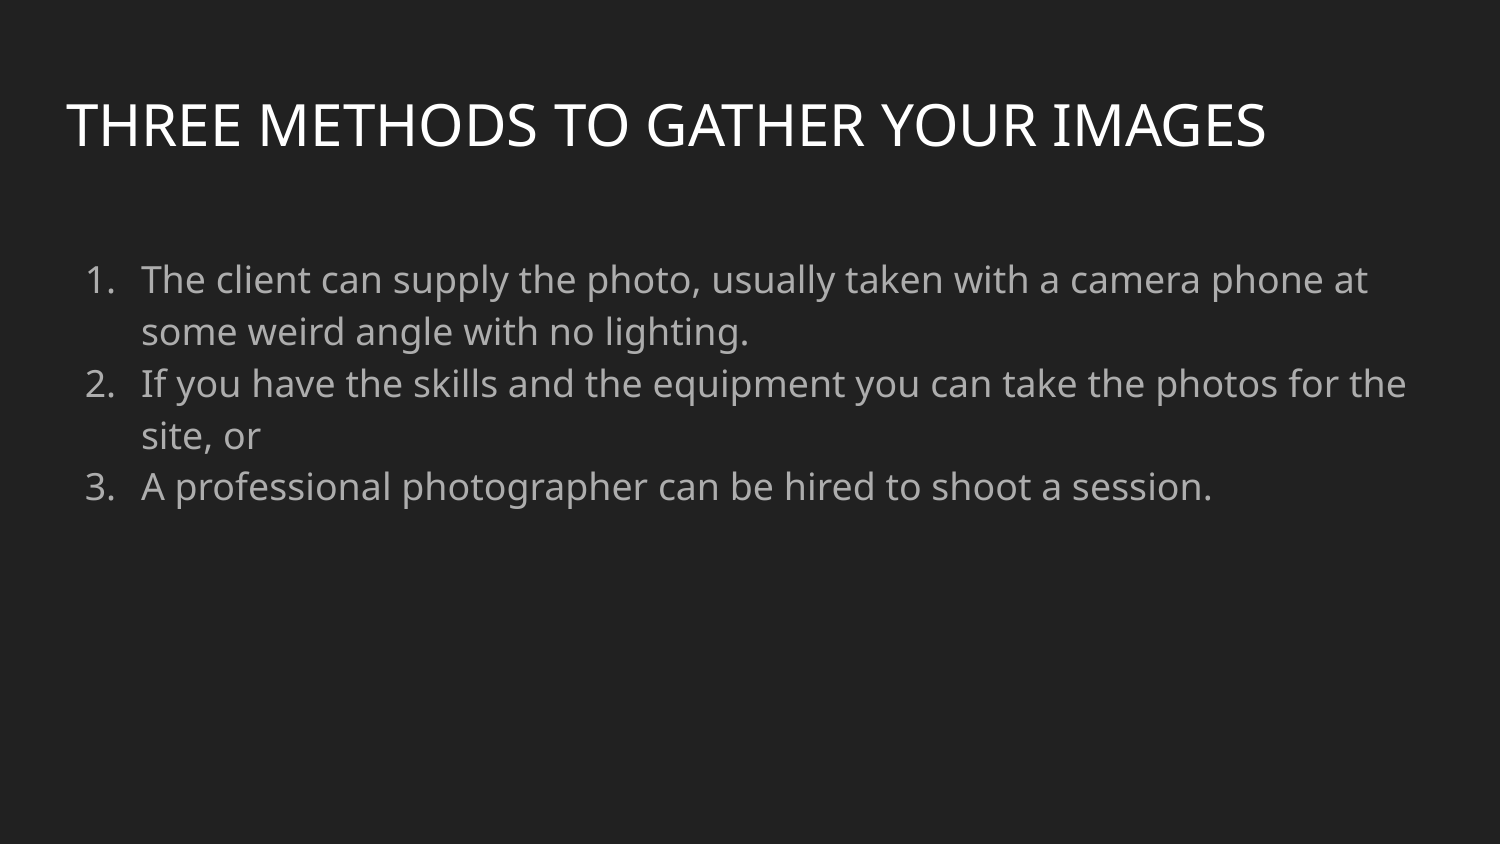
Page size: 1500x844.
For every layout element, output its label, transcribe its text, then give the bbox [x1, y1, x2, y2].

title THREE METHODS TO GATHER YOUR IMAGES [51, 72, 1449, 167]
list The client can supply the photo, usually taken with a camera phone at some weird angle with no lighting. If you have the skills and the equipment you can take the photos for the site, or A professional photographer can be hired to shoot a session. [51, 234, 1449, 718]
